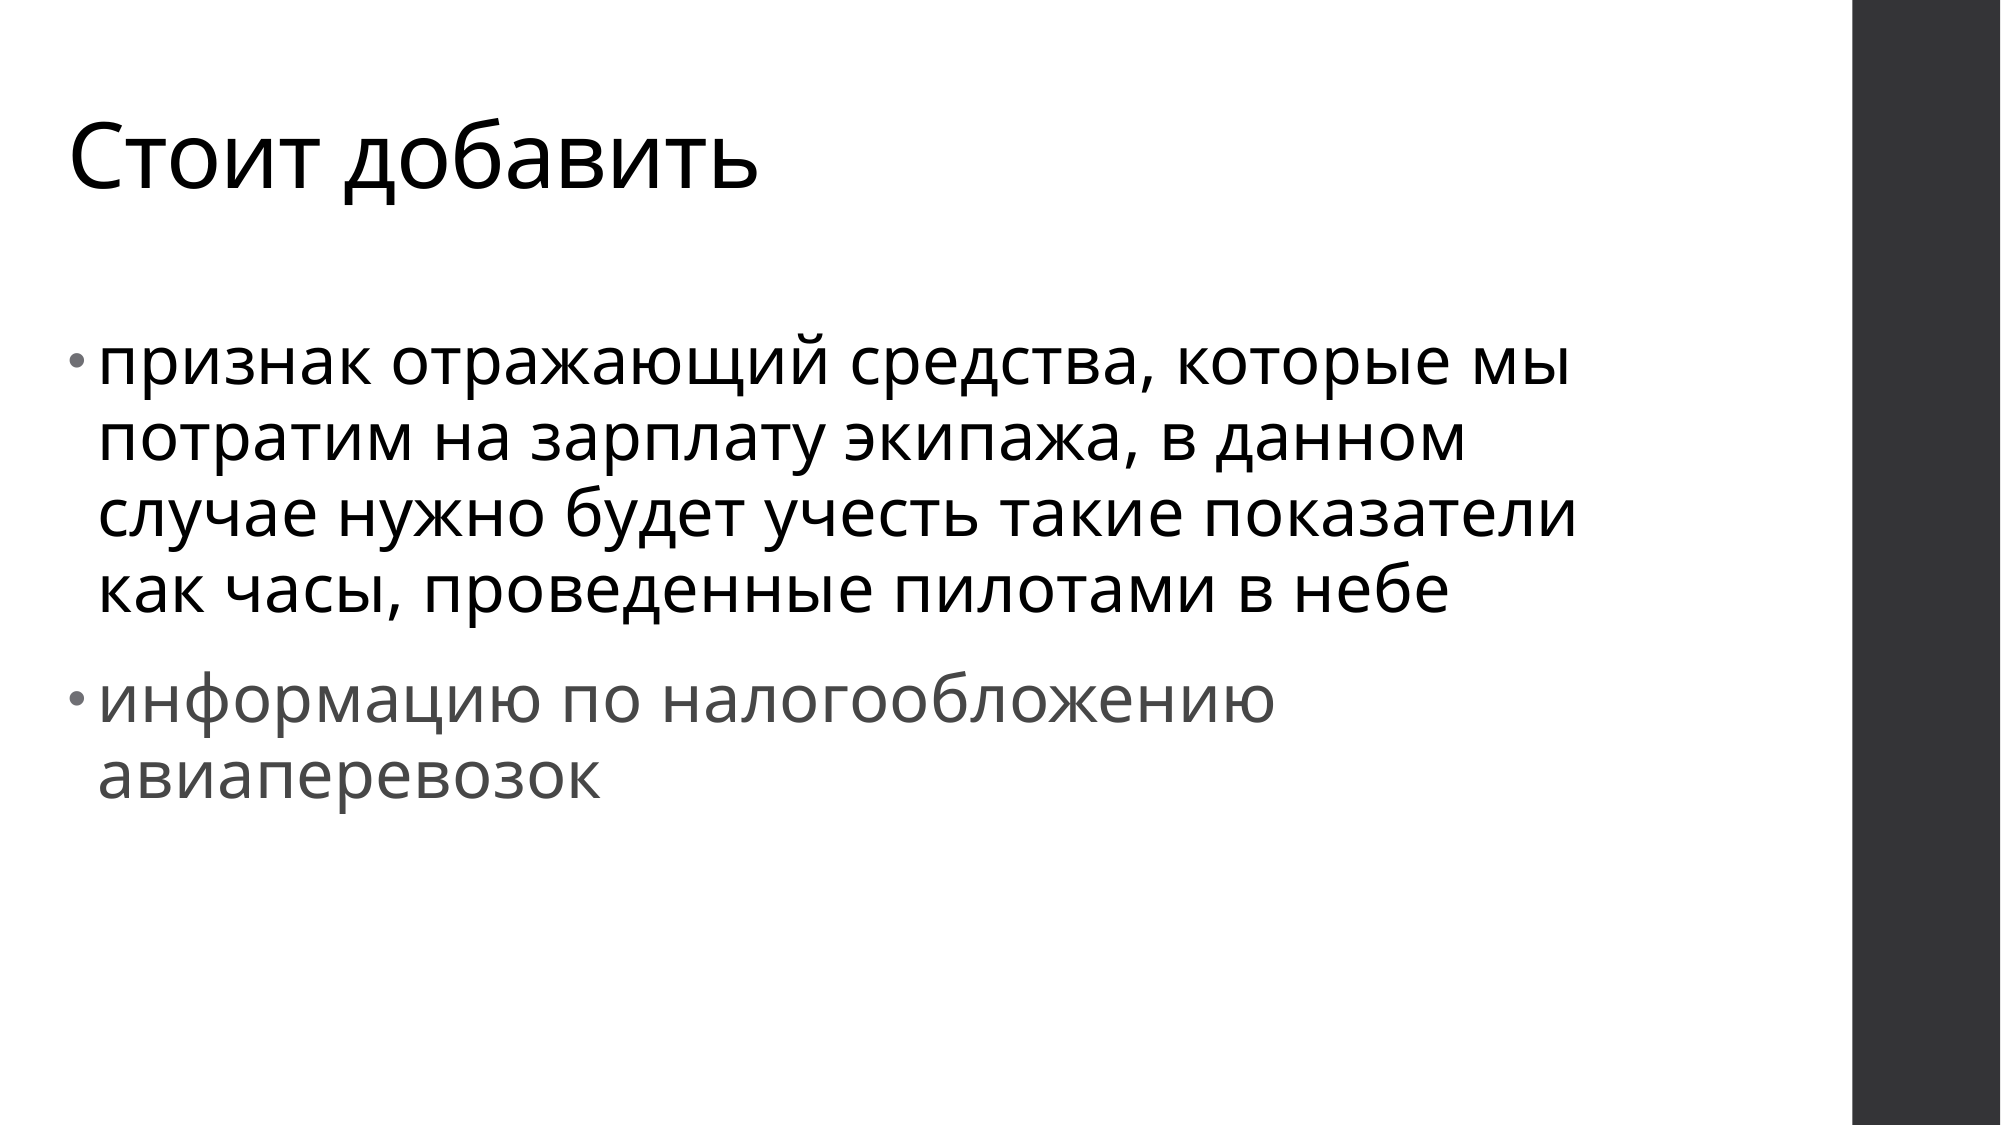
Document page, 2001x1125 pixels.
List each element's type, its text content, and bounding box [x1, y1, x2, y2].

title Стоит добавить [52, 57, 1797, 216]
list признак отражающий средства, которые мы потратим на зарплату экипажа, в данном случае нужно будет учесть такие показатели как часы, проведенные пилотами в небе информацию по налогообложению авиаперевозок [52, 316, 1617, 1068]
